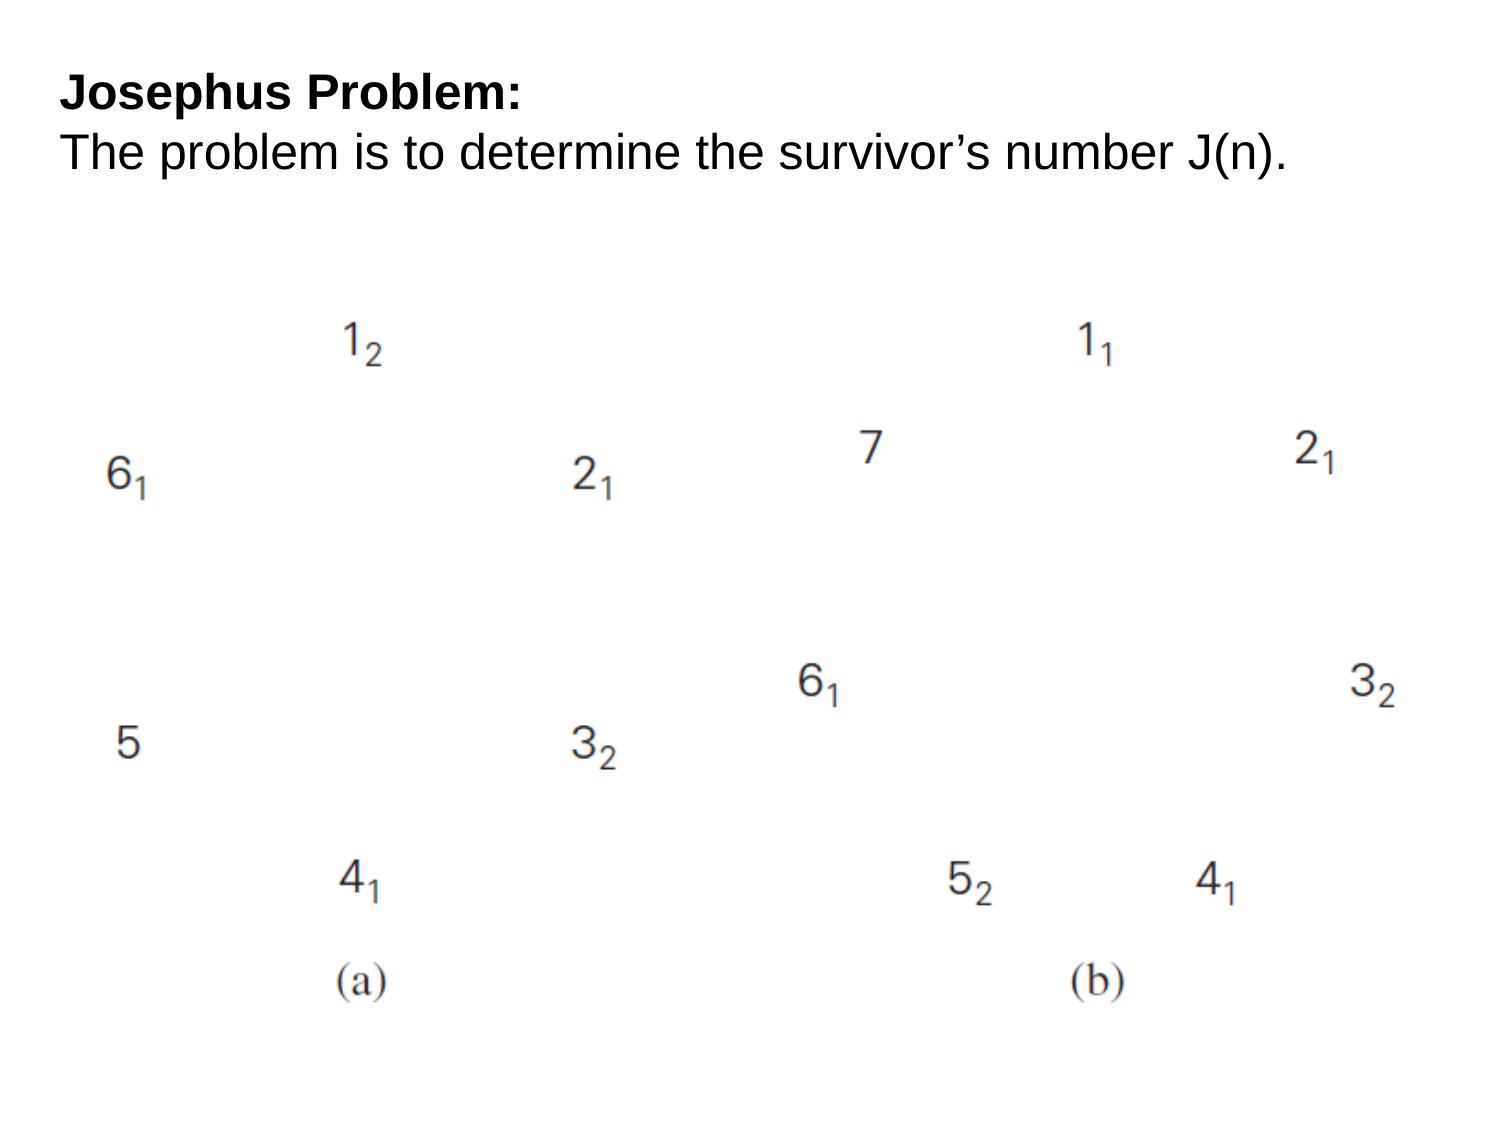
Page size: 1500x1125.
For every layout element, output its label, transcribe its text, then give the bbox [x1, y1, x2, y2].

text_box Josephus Problem: The problem is to determine the survivor’s number J(n). [44, 44, 1455, 237]
picture [44, 251, 1405, 1013]
